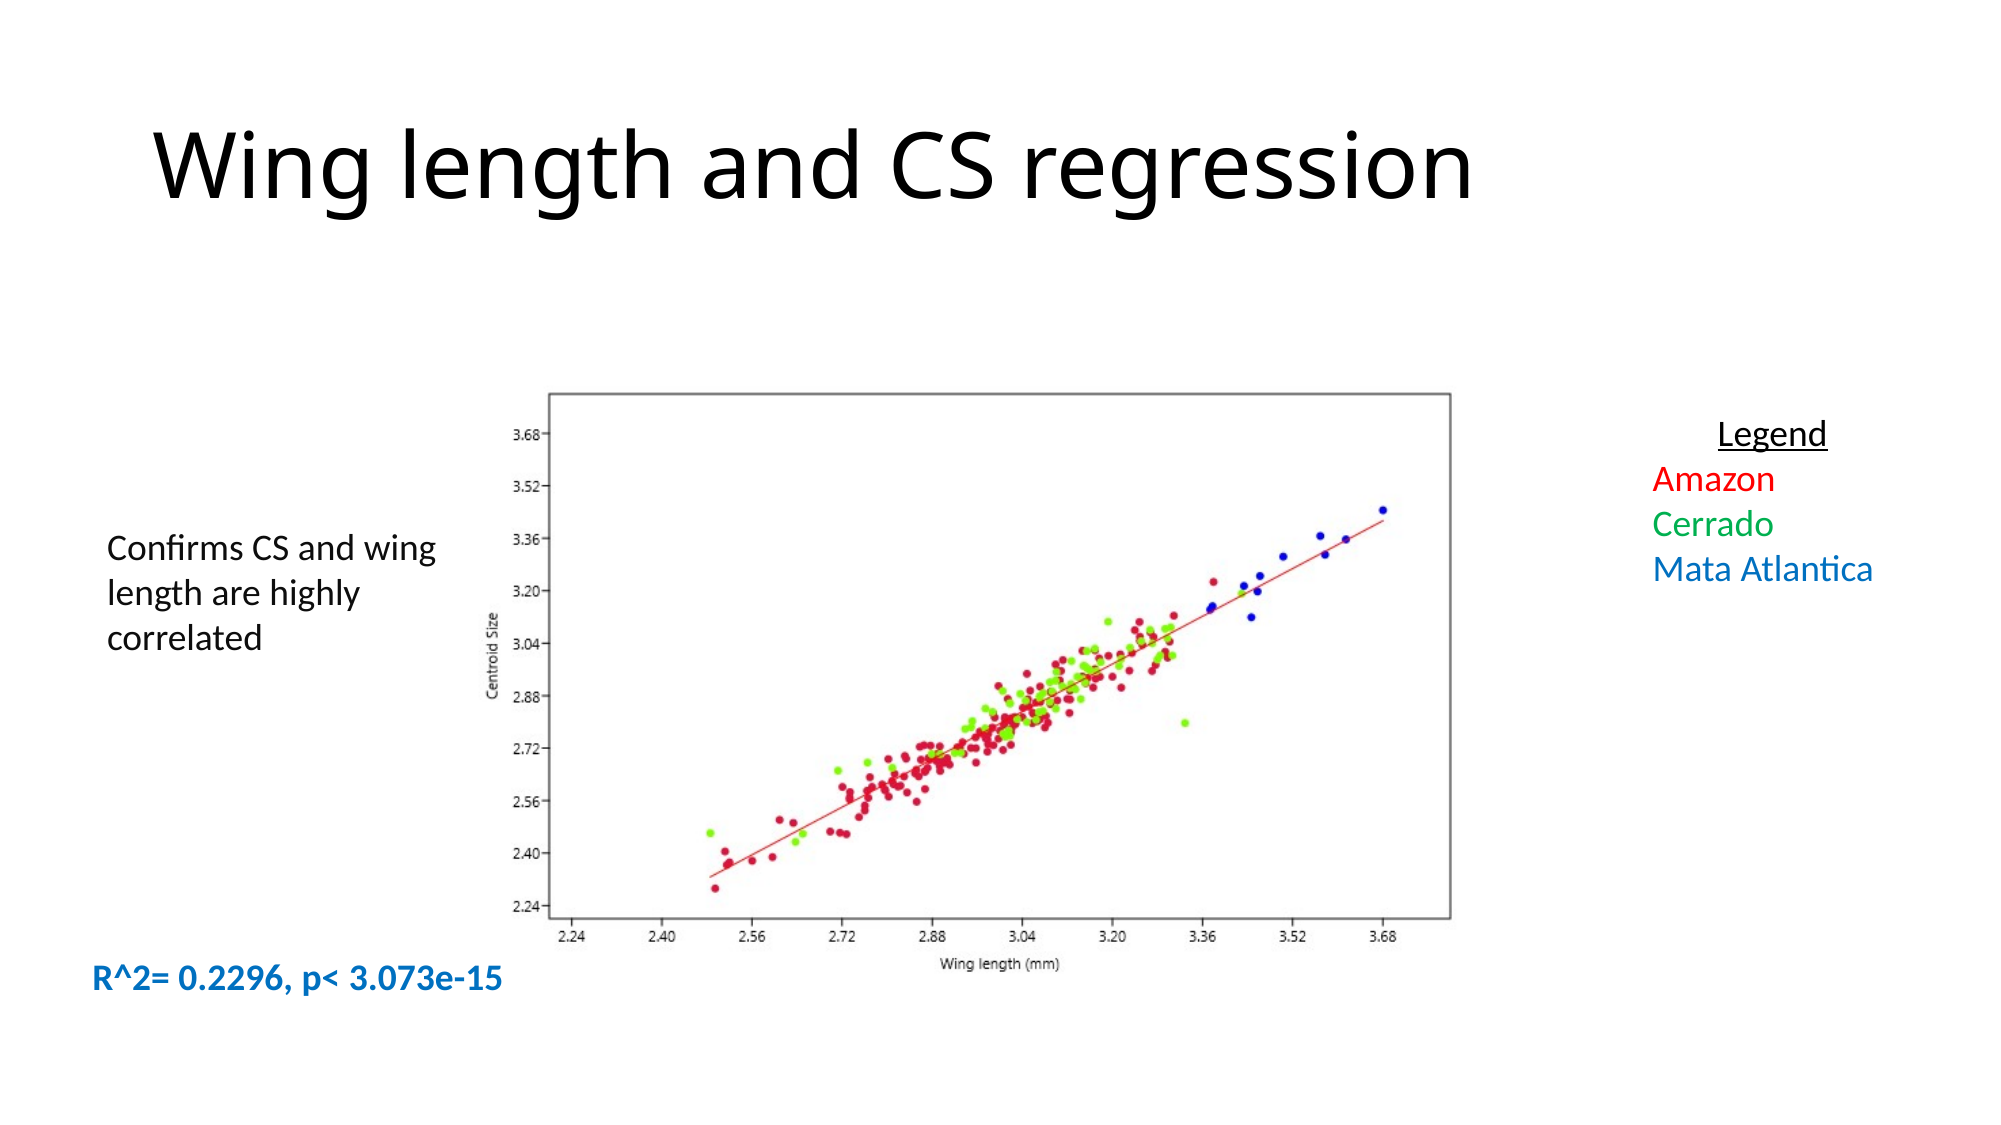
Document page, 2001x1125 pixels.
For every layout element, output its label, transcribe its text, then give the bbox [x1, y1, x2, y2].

text_box Legend Amazon Cerrado Mata Atlantica [1637, 401, 1908, 597]
text_box Confirms CS and wing length are highly correlated [92, 515, 467, 666]
text_box R^2= 0.2296, p< 3.073e-15 [77, 945, 467, 1006]
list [467, 299, 1532, 1014]
title Wing length and CS regression [137, 59, 1863, 278]
